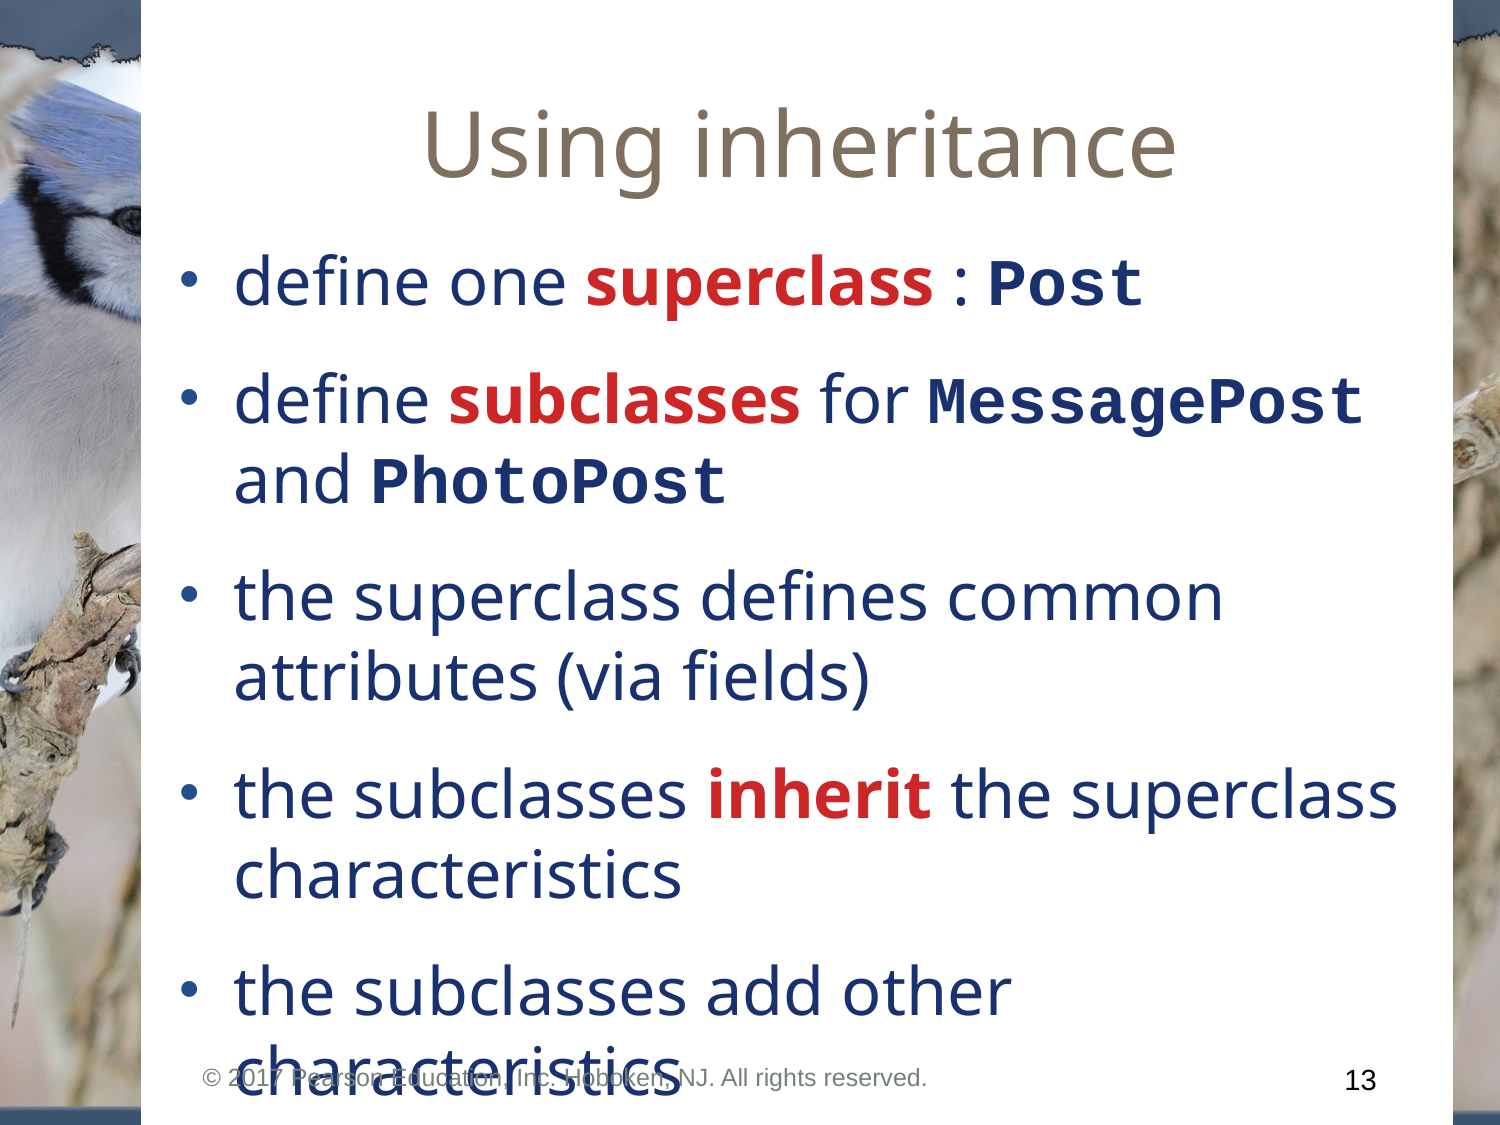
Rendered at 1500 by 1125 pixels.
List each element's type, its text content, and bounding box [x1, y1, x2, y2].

list define one superclass : Post define subclasses for MessagePost and PhotoPost the superclass defines common attributes (via fields) the subclasses inherit the superclass characteristics the subclasses add other characteristics [162, 231, 1471, 1043]
picture [0, 0, 141, 1125]
title Using inheritance [162, 62, 1438, 220]
picture [1453, 0, 1500, 1125]
footer © 2017 Pearson Education, Inc. Hoboken, NJ. All rights reserved. [187, 1054, 1325, 1105]
